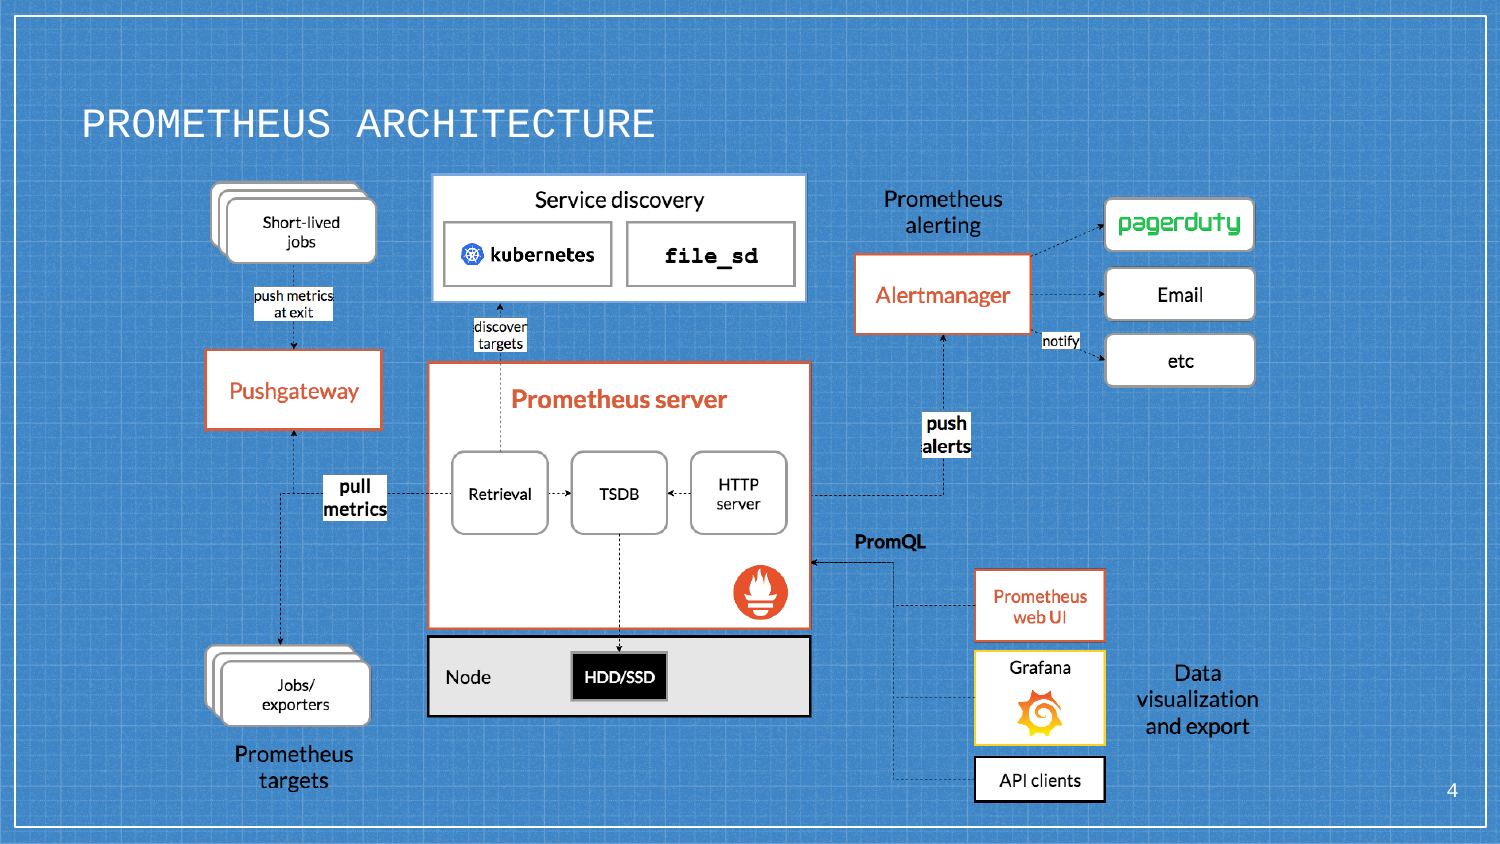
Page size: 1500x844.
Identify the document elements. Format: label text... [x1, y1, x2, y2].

slide_number ‹#› [1398, 761, 1474, 810]
picture [0, 0, 1500, 844]
title PROMETHEUS ARCHITECTURE [66, 81, 1417, 149]
